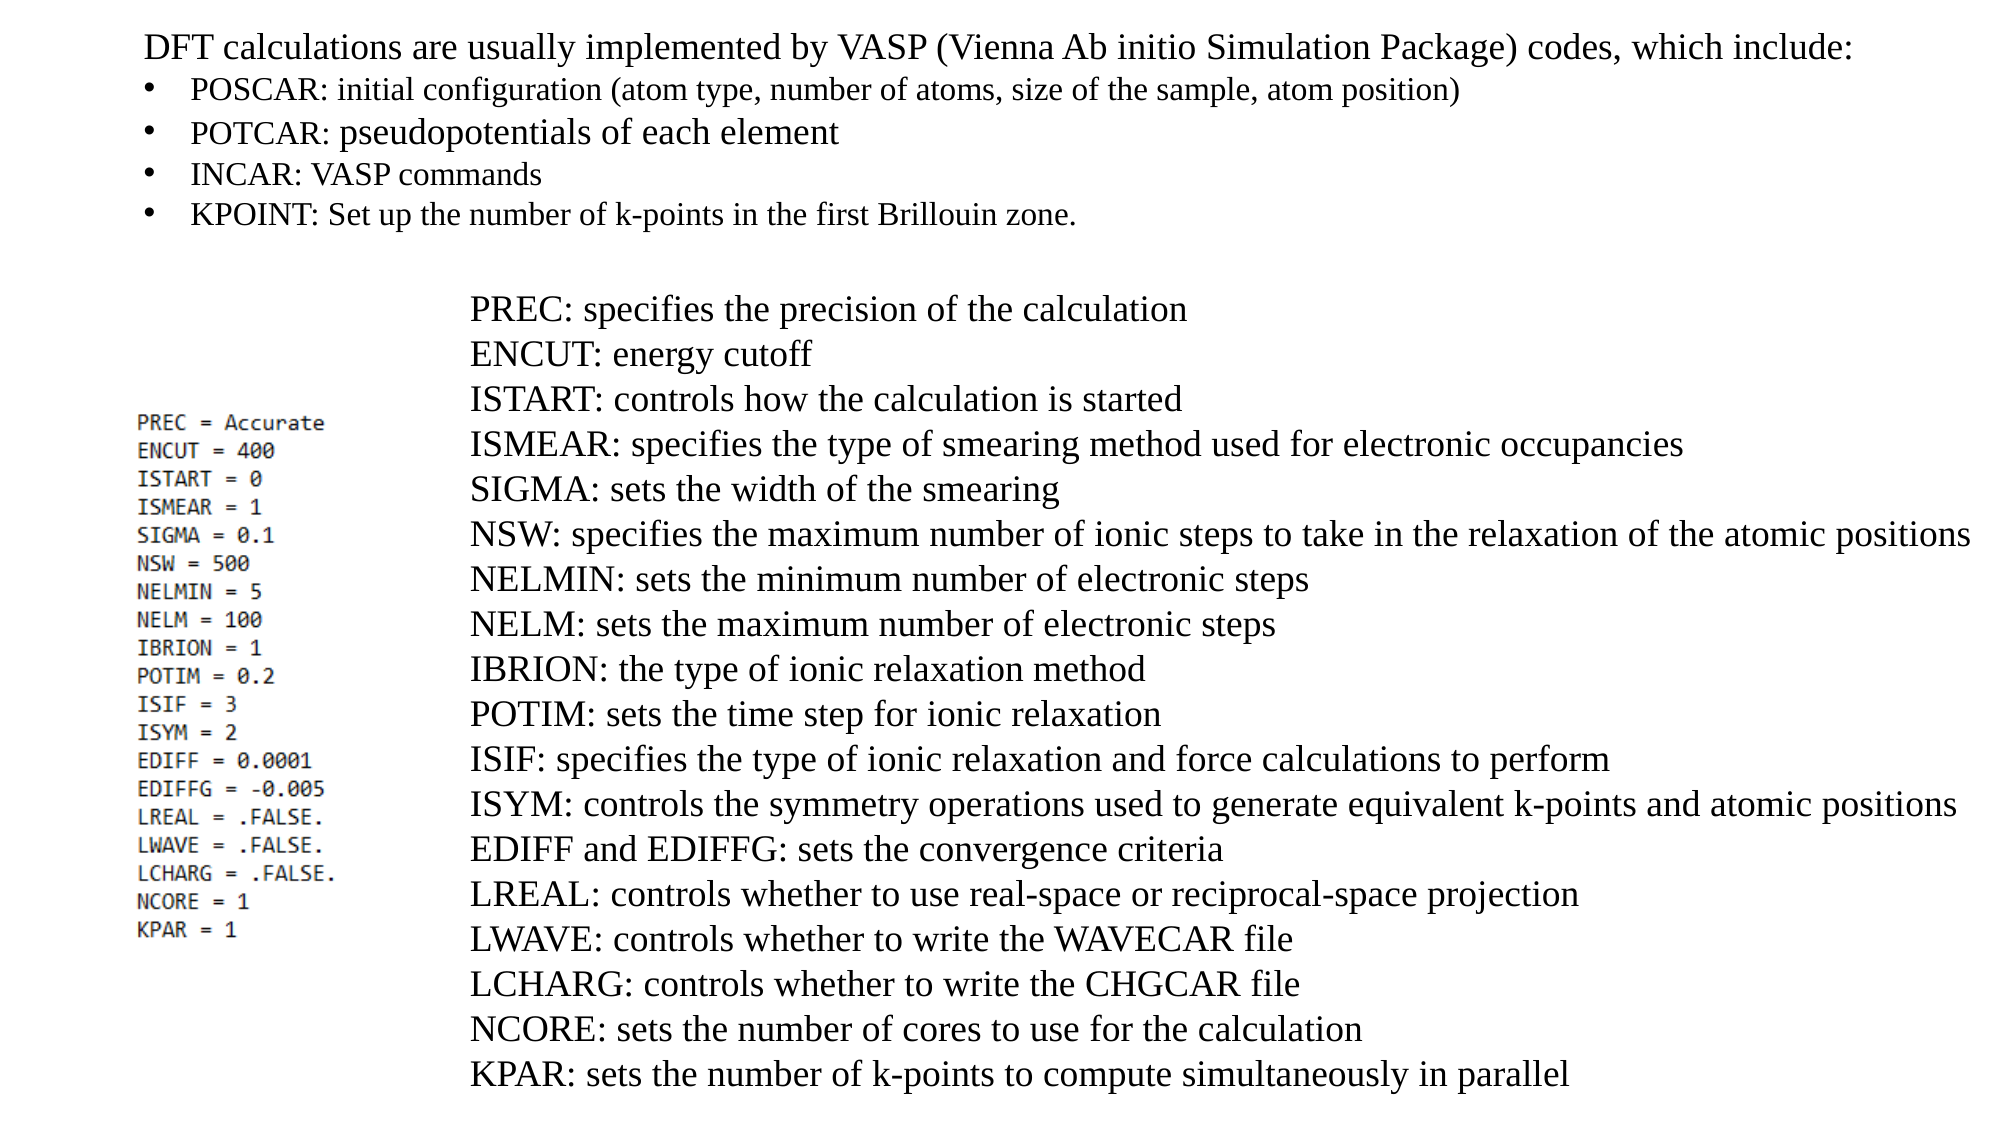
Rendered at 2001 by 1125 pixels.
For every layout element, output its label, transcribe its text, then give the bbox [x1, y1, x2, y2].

picture [134, 410, 366, 950]
text_box DFT calculations are usually implemented by VASP (Vienna Ab initio Simulation Package) codes, which include: POSCAR: initial configuration (atom type, number of atoms, size of the sample, atom position) POTCAR: pseudopotentials of each element INCAR: VASP commands KPOINT: Set up the number of k-points in the first Brillouin zone. [128, 14, 1872, 240]
text_box PREC: specifies the precision of the calculation ENCUT: energy cutoff ISTART: controls how the calculation is started ISMEAR: specifies the type of smearing method used for electronic occupancies SIGMA: sets the width of the smearing NSW: specifies the maximum number of ionic steps to take in the relaxation of the atomic positions NELMIN: sets the minimum number of electronic steps NELM: sets the maximum number of electronic steps IBRION: the type of ionic relaxation method POTIM: sets the time step for ionic relaxation ISIF: specifies the type of ionic relaxation and force calculations to perform ISYM: controls the symmetry operations used to generate equivalent k-points and atomic positions EDIFF and EDIFFG: sets the convergence criteria LREAL: controls whether to use real-space or reciprocal-space projection LWAVE: controls whether to write the WAVECAR file LCHARG: controls whether to write the CHGCAR file NCORE: sets the number of cores to use for the calculation KPAR: sets the number of k-points to compute simultaneously in parallel [454, 277, 1989, 1102]
